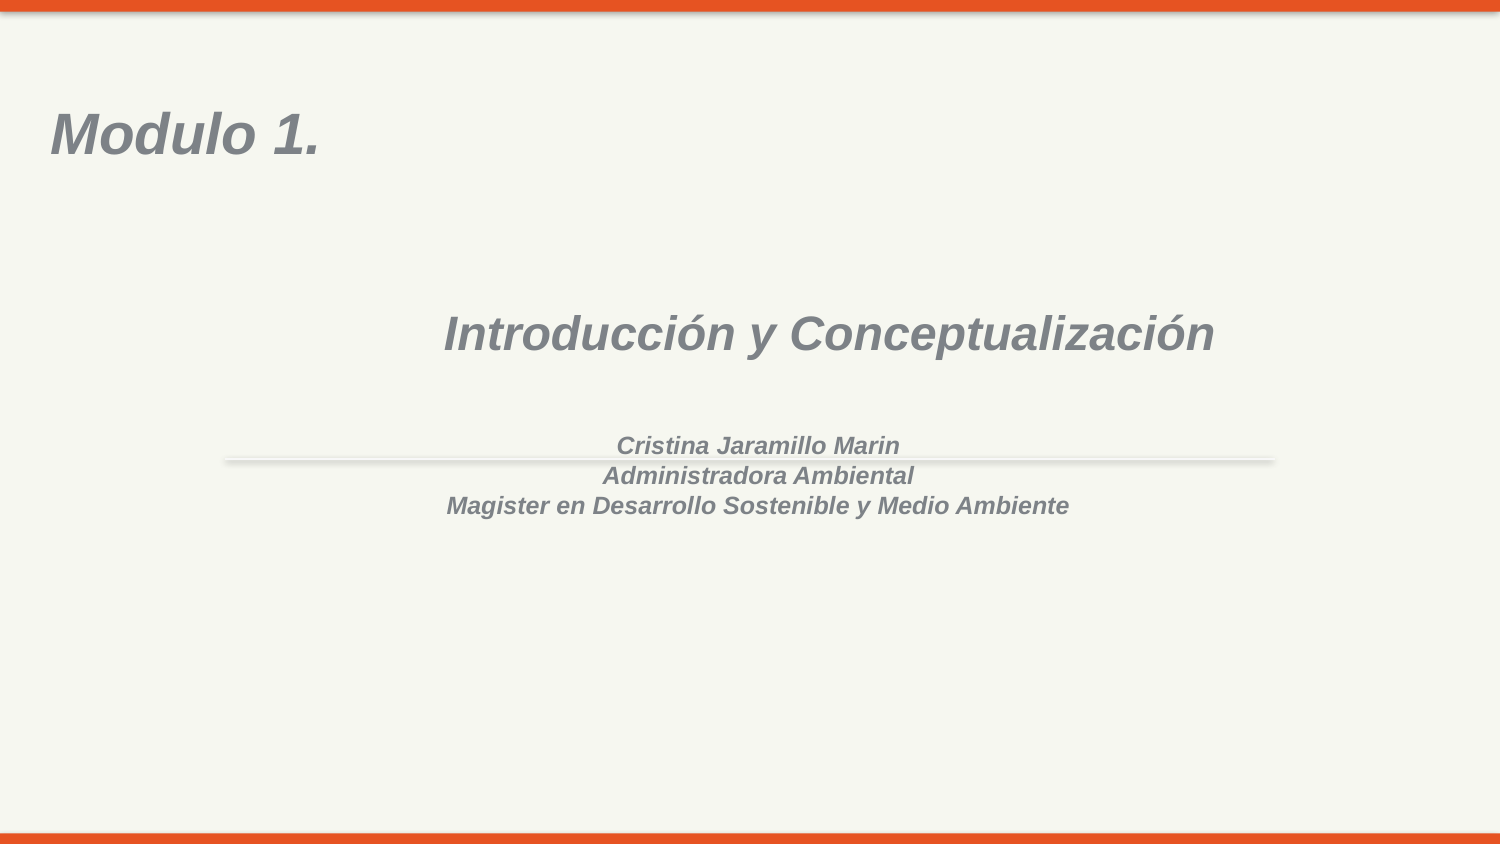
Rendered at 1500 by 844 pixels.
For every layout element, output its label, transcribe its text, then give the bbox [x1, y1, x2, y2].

text_box Cristina Jaramillo Marin Administradora Ambiental Magister en Desarrollo Sostenible y Medio Ambiente [421, 388, 1097, 561]
title Modulo 1. [35, 58, 456, 205]
subtitle Introducción y Conceptualización [176, 294, 1484, 368]
